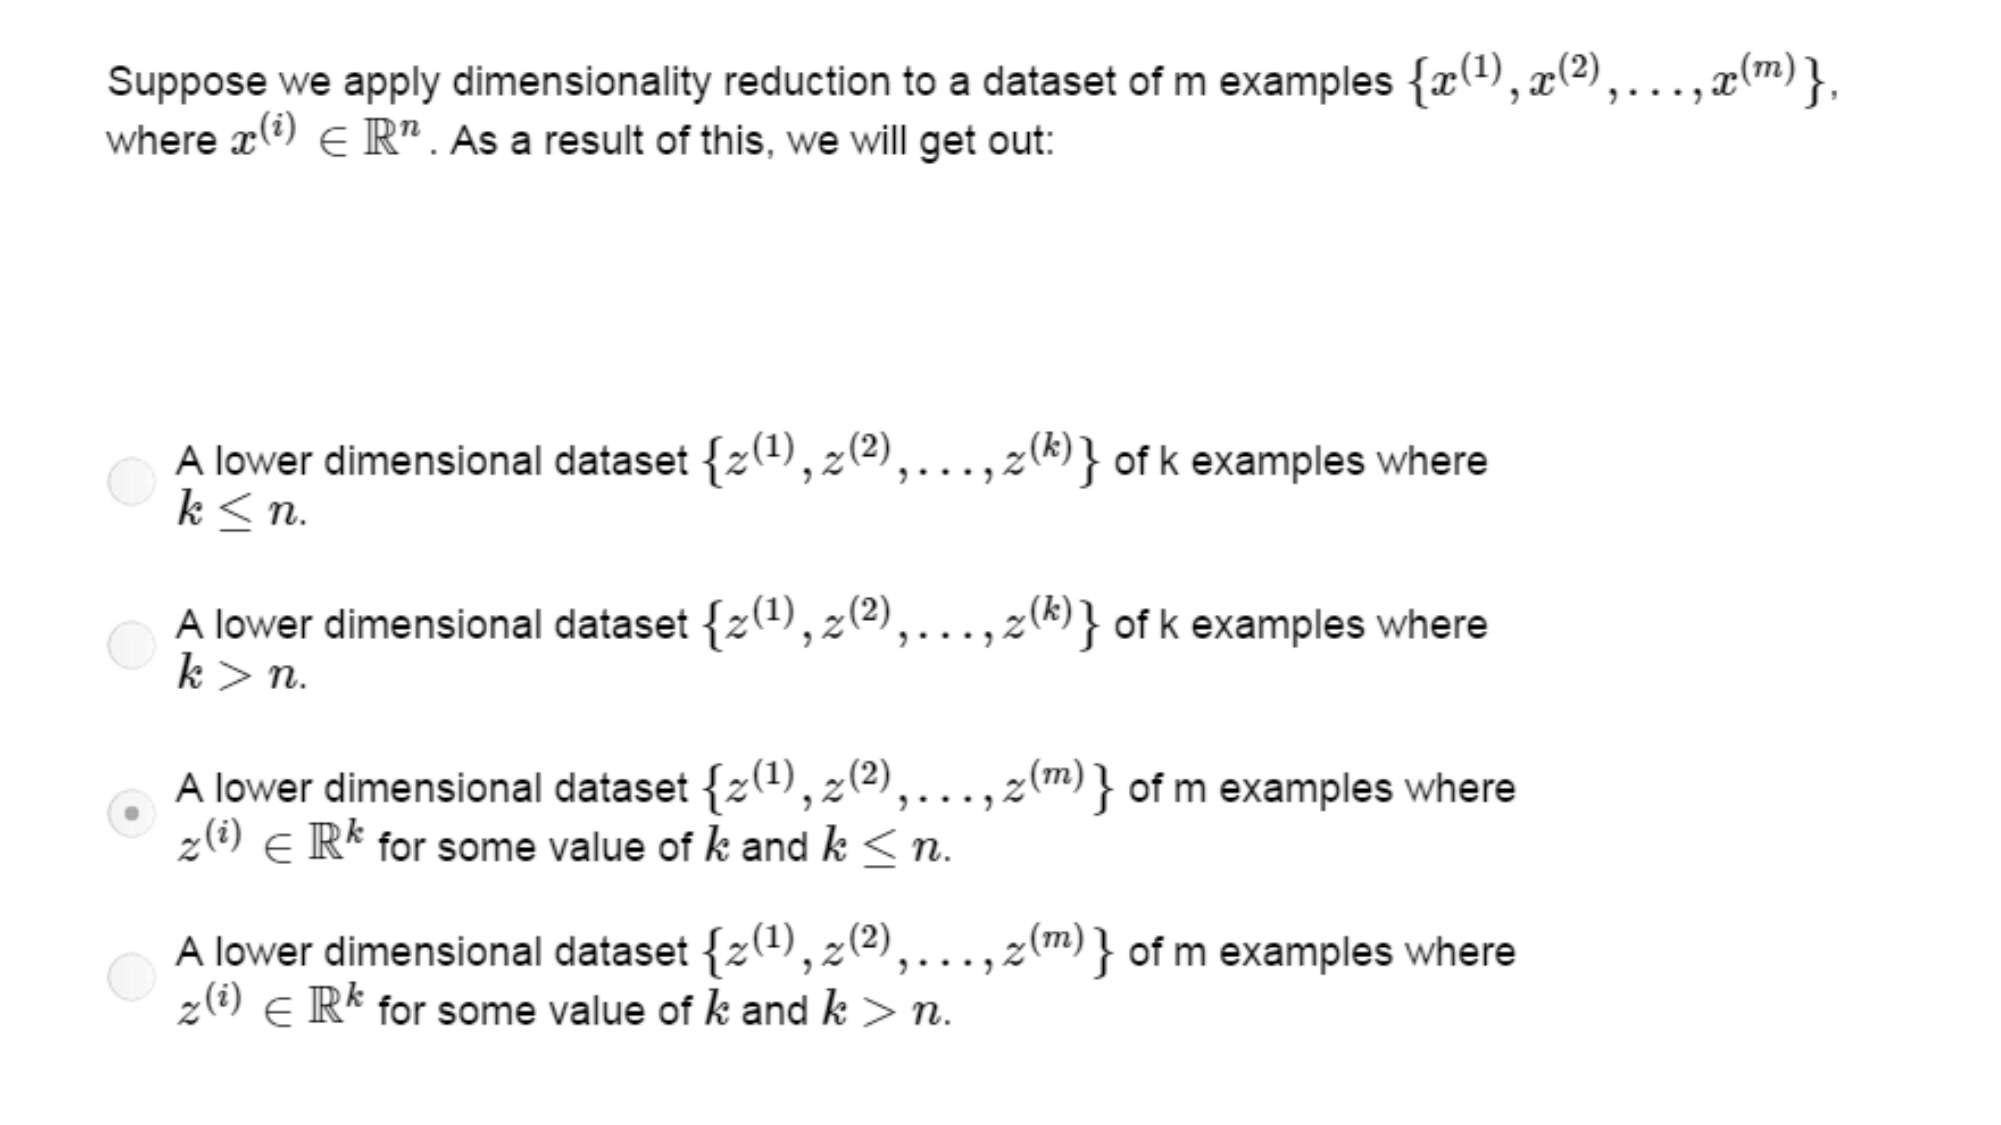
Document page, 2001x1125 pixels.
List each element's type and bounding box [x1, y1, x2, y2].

picture [71, 30, 1869, 1064]
